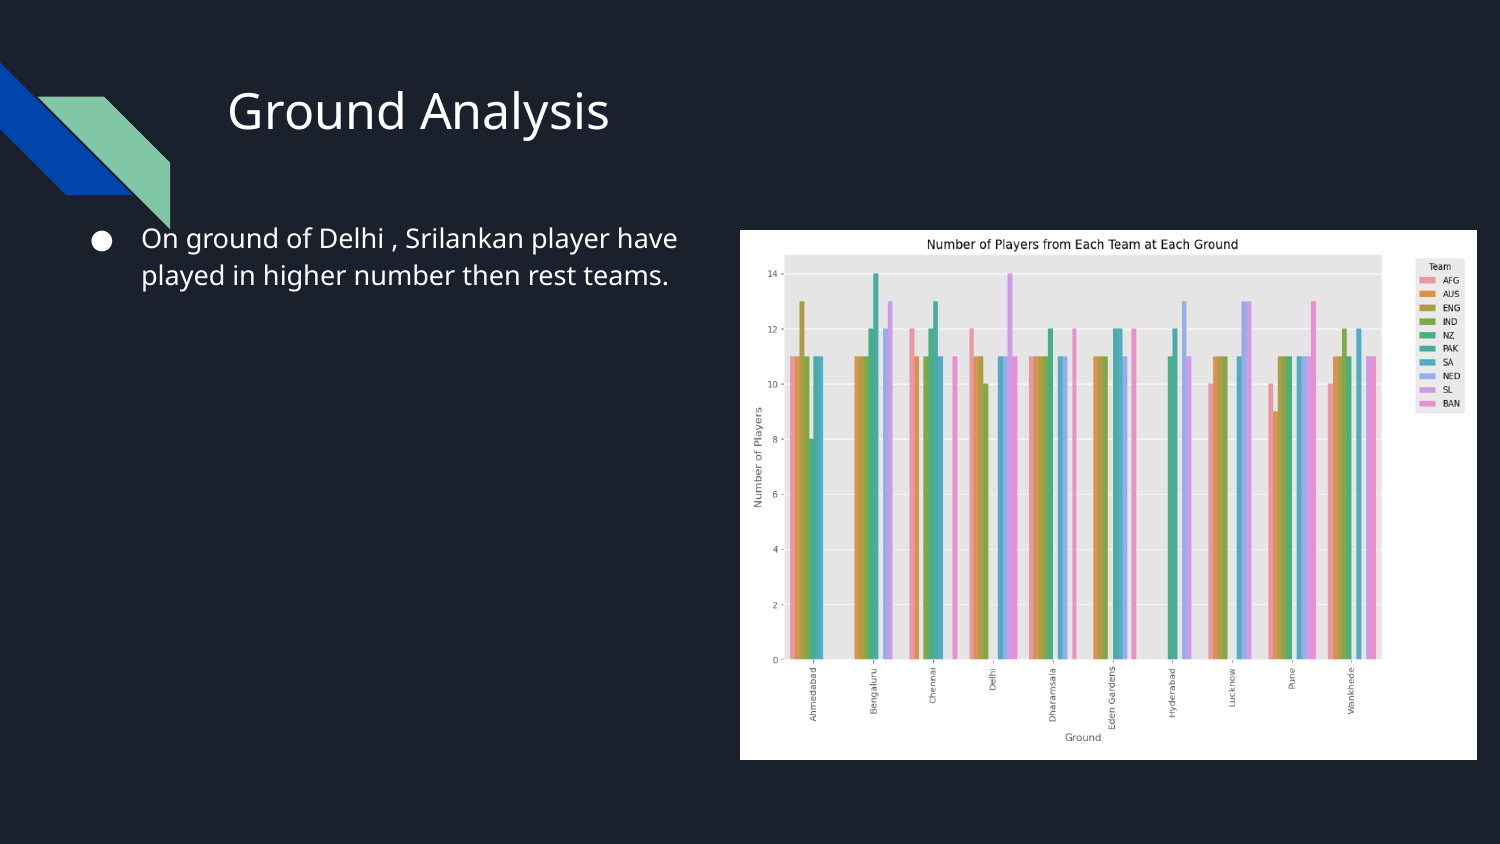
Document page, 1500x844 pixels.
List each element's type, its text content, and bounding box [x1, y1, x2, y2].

title Ground Analysis [212, 64, 1368, 215]
list On ground of Delhi , Srilankan player have played in higher number then rest teams. [51, 201, 714, 750]
picture [739, 230, 1478, 760]
